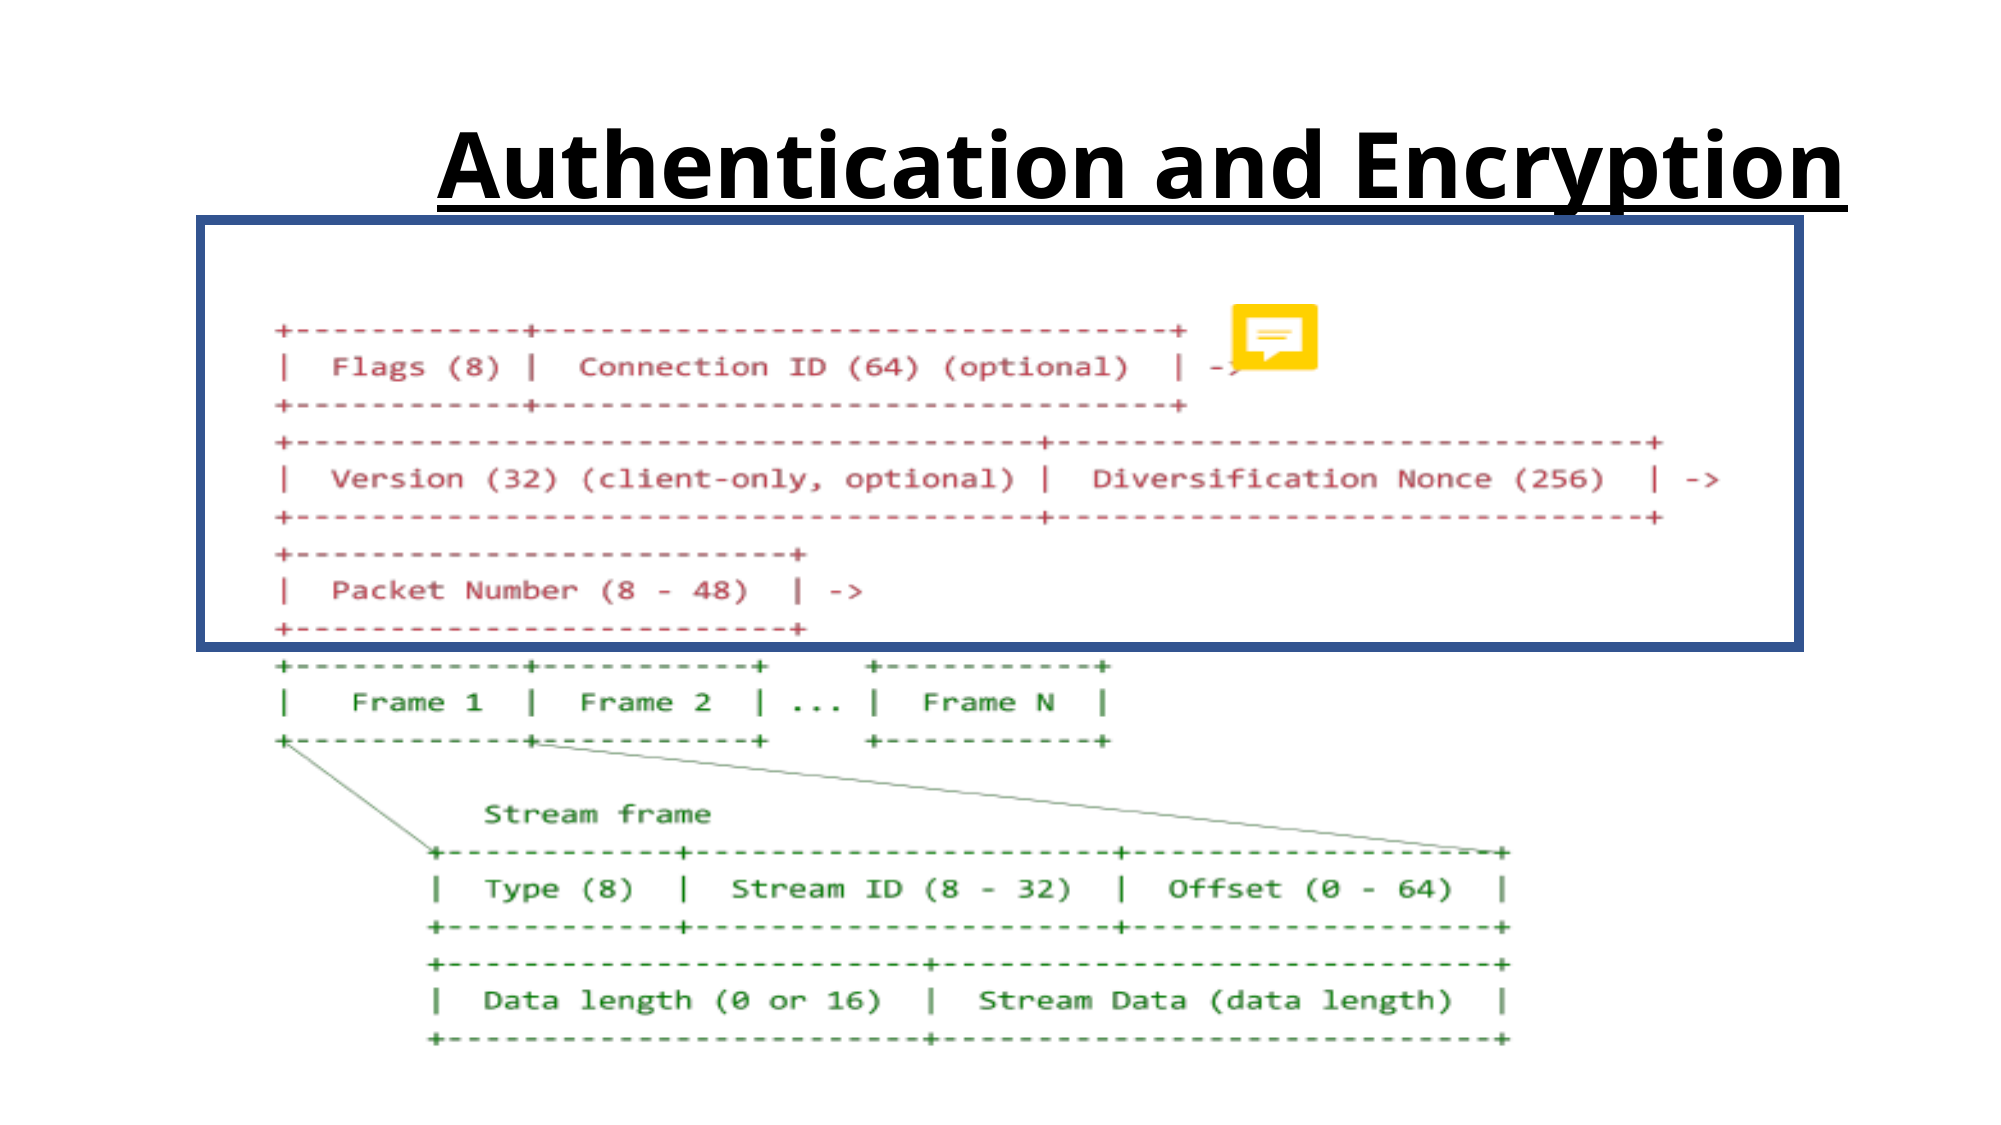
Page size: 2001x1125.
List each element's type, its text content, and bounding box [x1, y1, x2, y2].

title Authentication and Encryption [137, 59, 1863, 278]
text_box [199, 219, 1800, 648]
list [250, 304, 1749, 1066]
